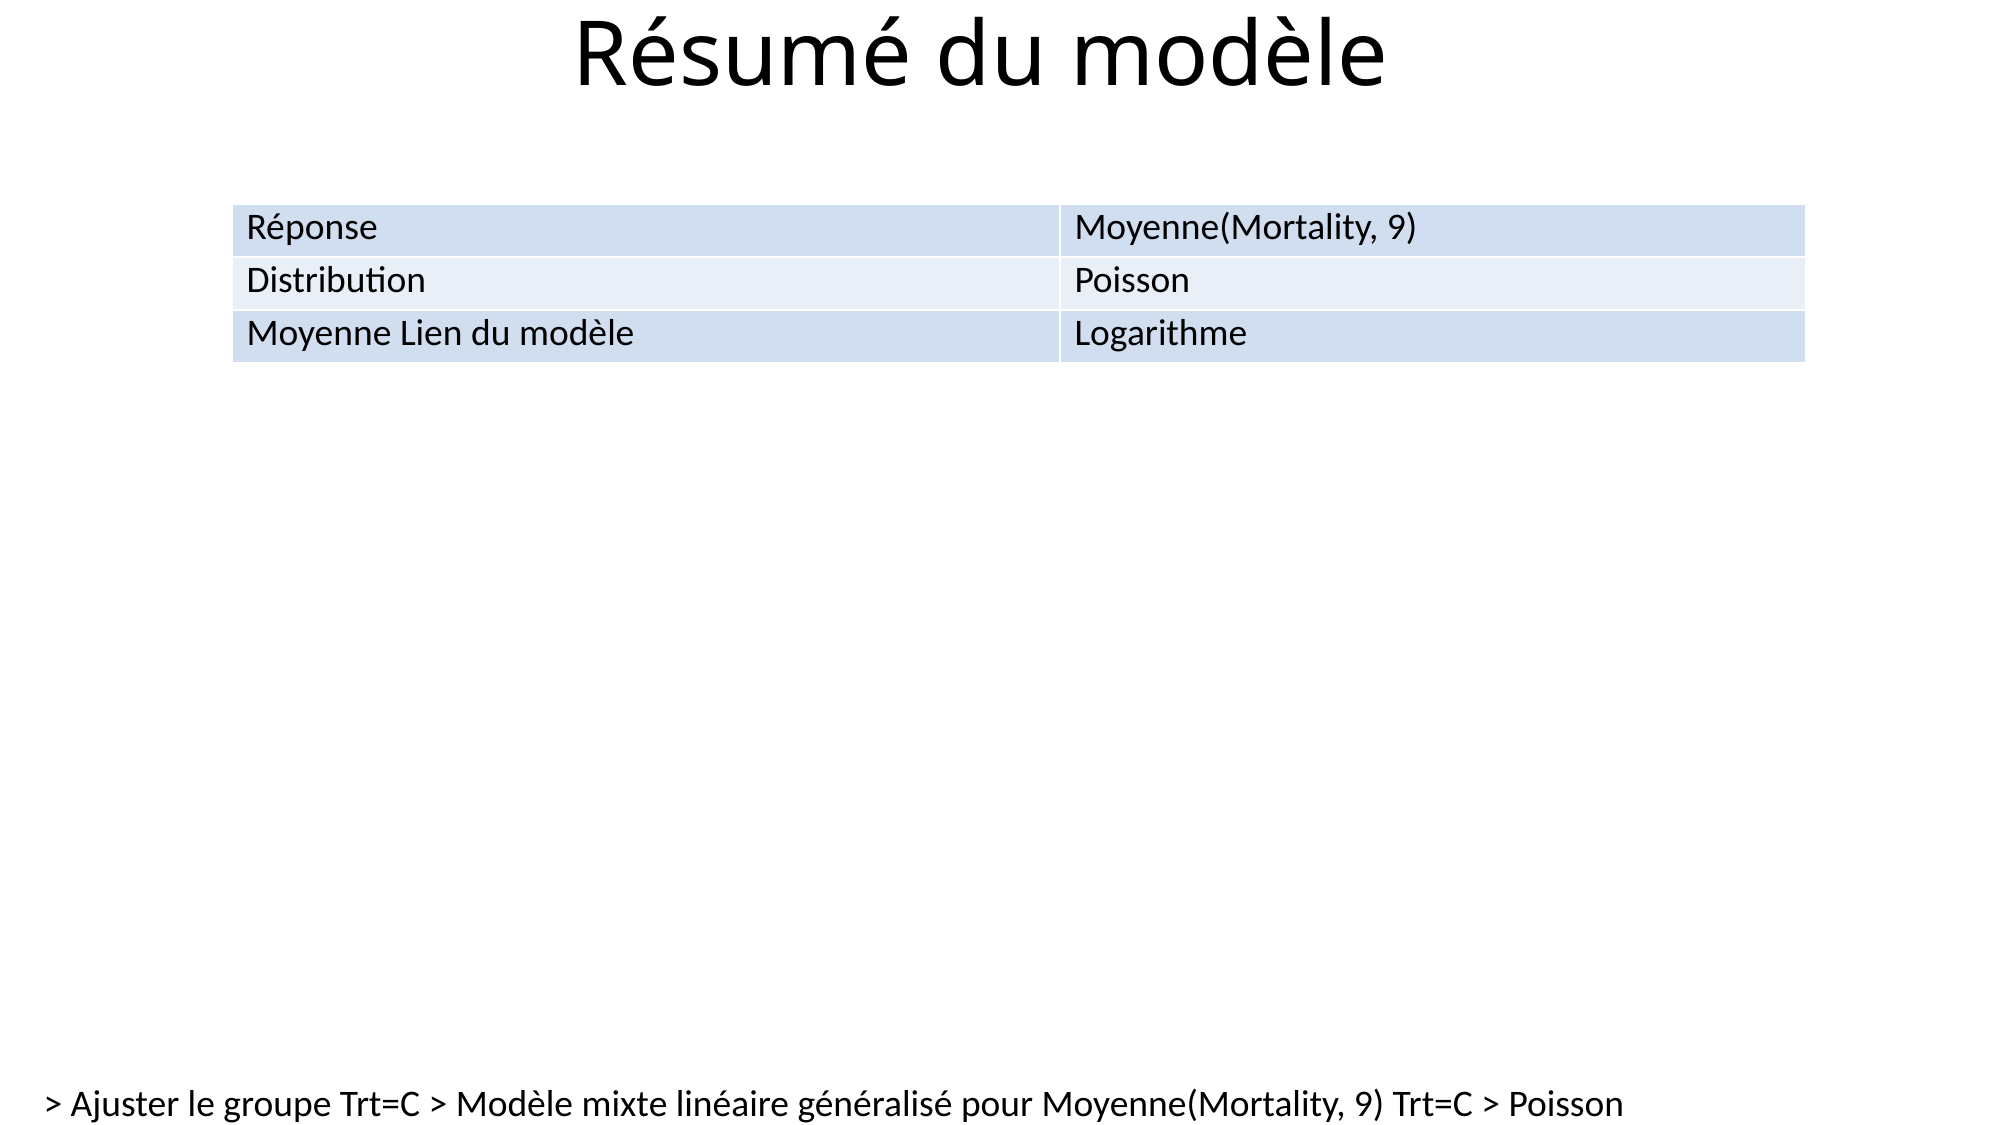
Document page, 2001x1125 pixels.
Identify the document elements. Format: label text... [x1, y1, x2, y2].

table_cell Poisson [1061, 258, 1805, 309]
table_header Moyenne(Mortality, 9) [1061, 205, 1805, 256]
text_box > Ajuster le groupe Trt=C > Modèle mixte linéaire généralisé pour Moyenne(Mortality, 9) Trt=C > Poisson [43, 1079, 1627, 1125]
table_header Réponse [233, 205, 1059, 256]
title Résumé du modèle [0, 0, 1963, 113]
table_cell Distribution [233, 258, 1059, 309]
table_cell Moyenne Lien du modèle [233, 311, 1059, 362]
table_cell Logarithme [1061, 311, 1805, 362]
